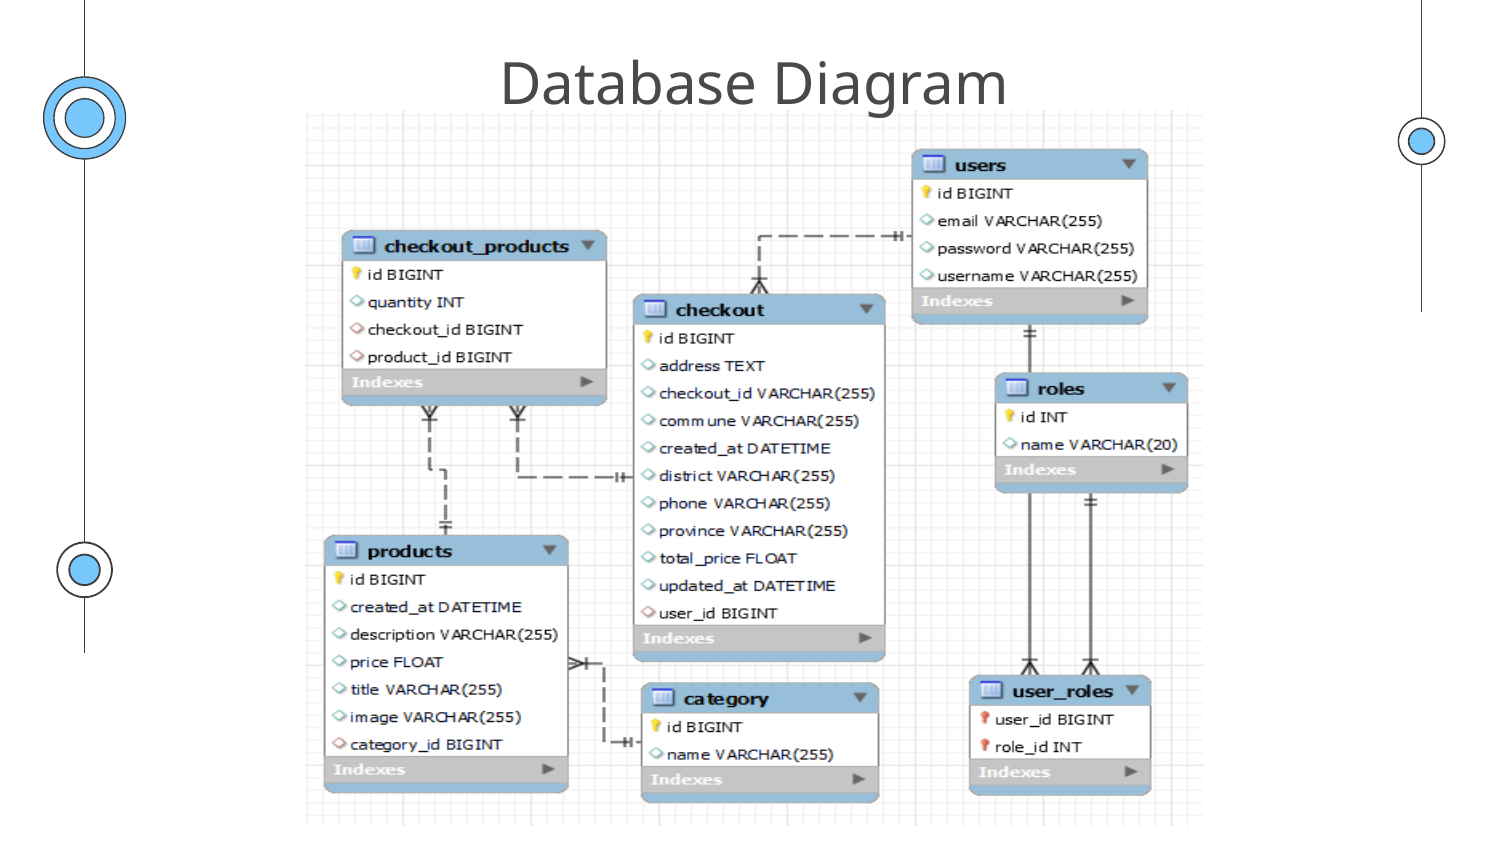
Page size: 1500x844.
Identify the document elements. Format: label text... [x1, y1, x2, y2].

title Database Diagram [296, 30, 1212, 129]
picture [305, 109, 1203, 826]
